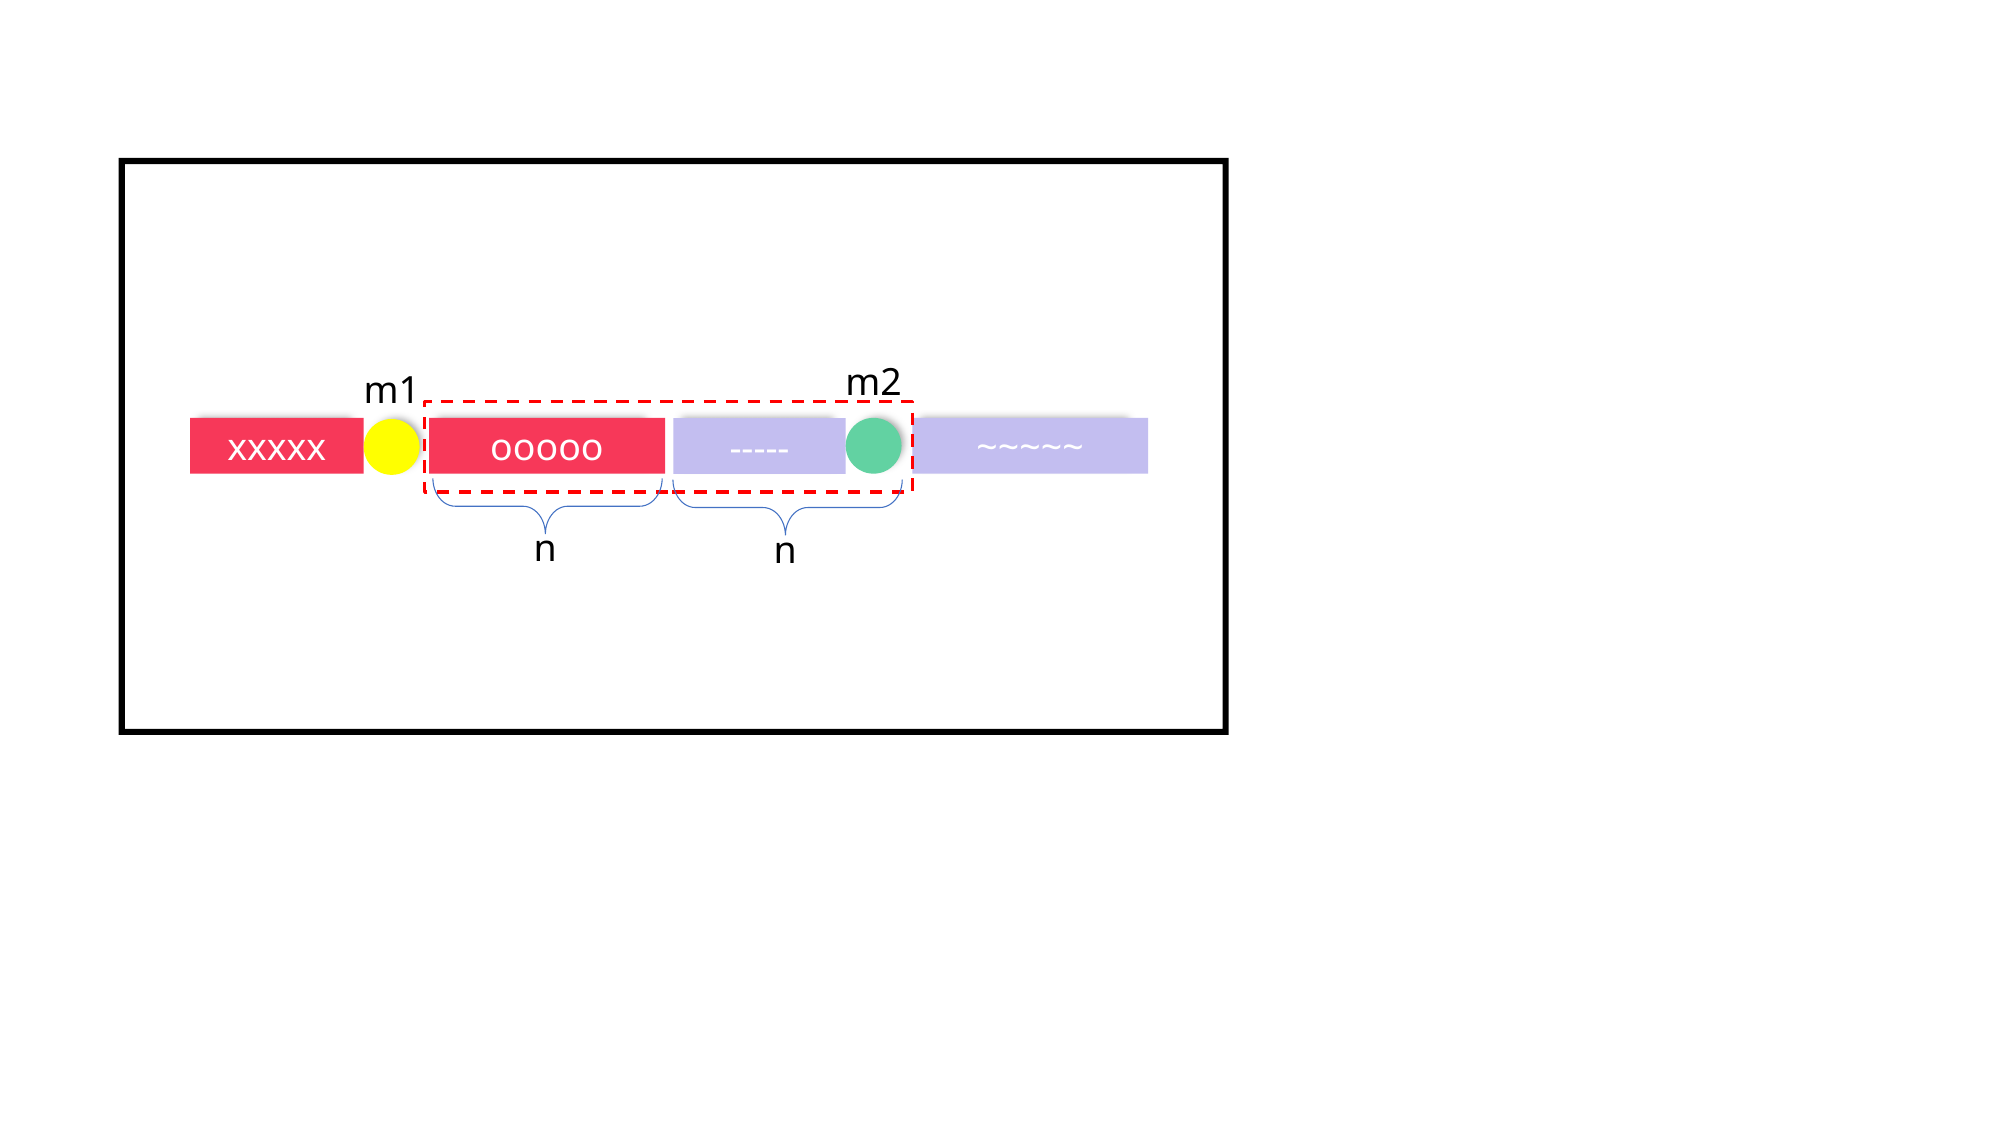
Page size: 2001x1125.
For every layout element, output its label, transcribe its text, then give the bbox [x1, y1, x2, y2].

text_box xxxxx [189, 417, 350, 475]
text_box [832, 350, 915, 474]
text_box n [758, 518, 812, 579]
text_box n [518, 517, 572, 577]
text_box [350, 358, 433, 475]
text_box [424, 401, 913, 493]
text_box [672, 479, 903, 536]
text_box ~~~~~ [913, 417, 1149, 475]
text_box [432, 478, 663, 535]
text_box [118, 157, 1230, 736]
